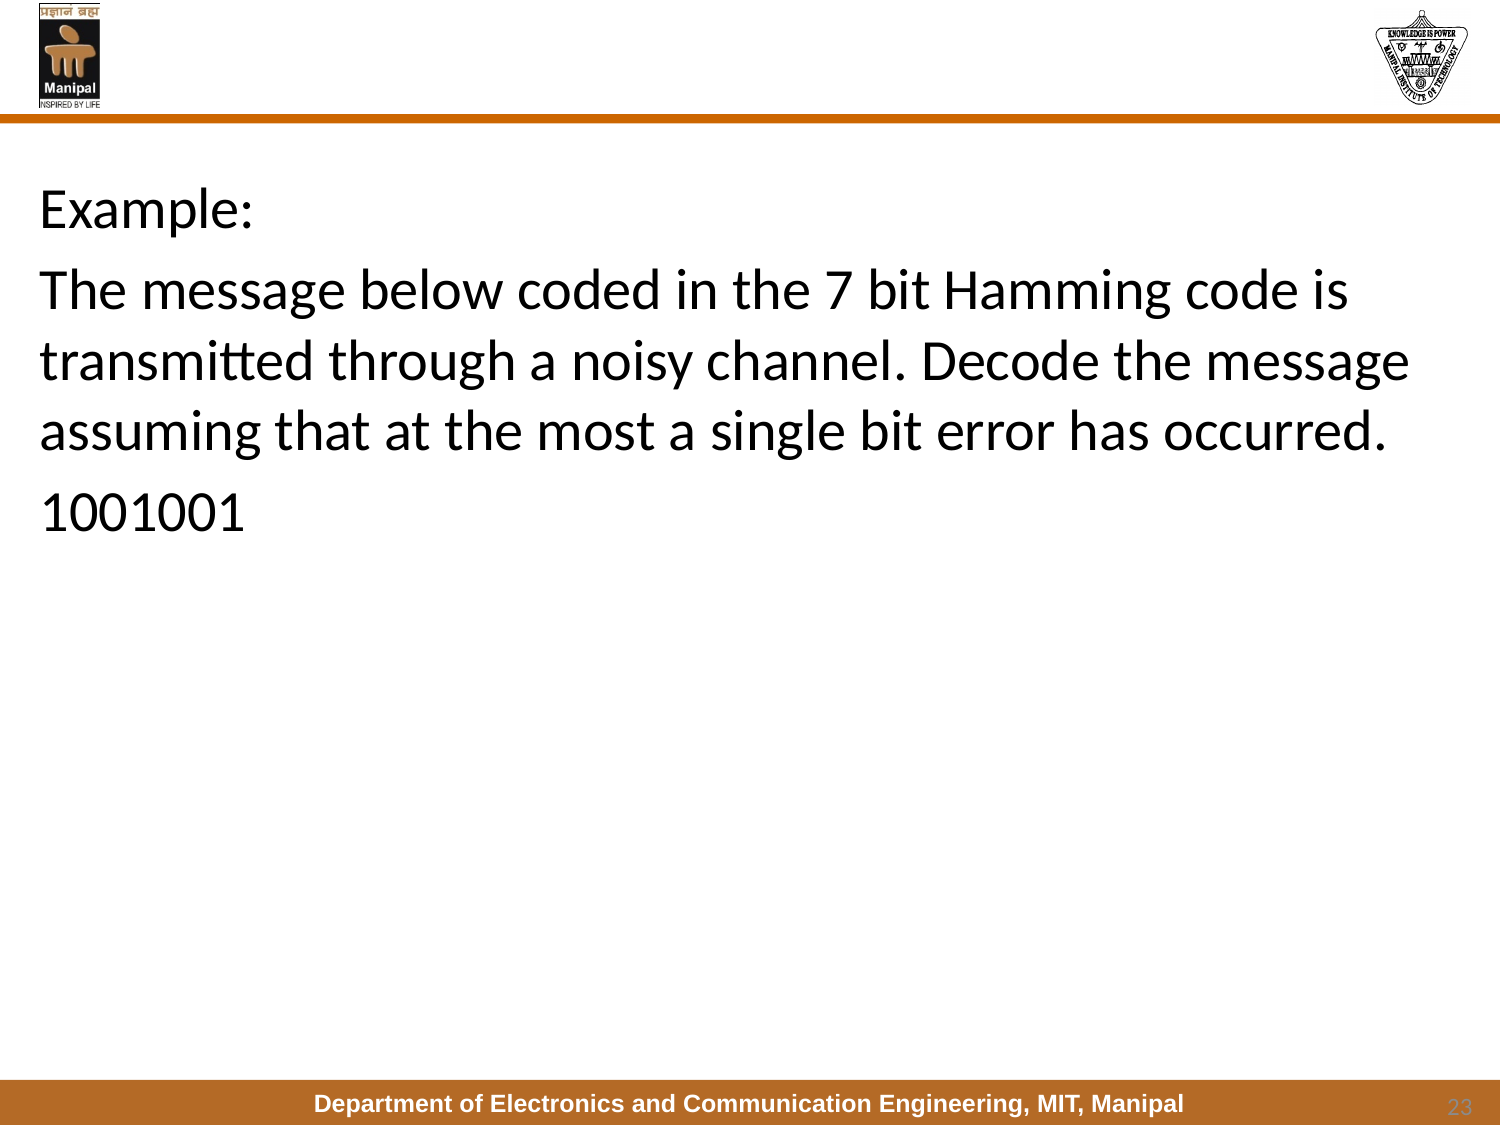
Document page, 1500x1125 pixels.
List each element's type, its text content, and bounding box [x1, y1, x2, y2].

slide_number 23 [1137, 1074, 1488, 1125]
picture [39, 3, 100, 108]
list Example: The message below coded in the 7 bit Hamming code is transmitted through a noisy channel. Decode the message assuming that at the most a single bit error has occurred. 1001001 [24, 162, 1463, 1005]
